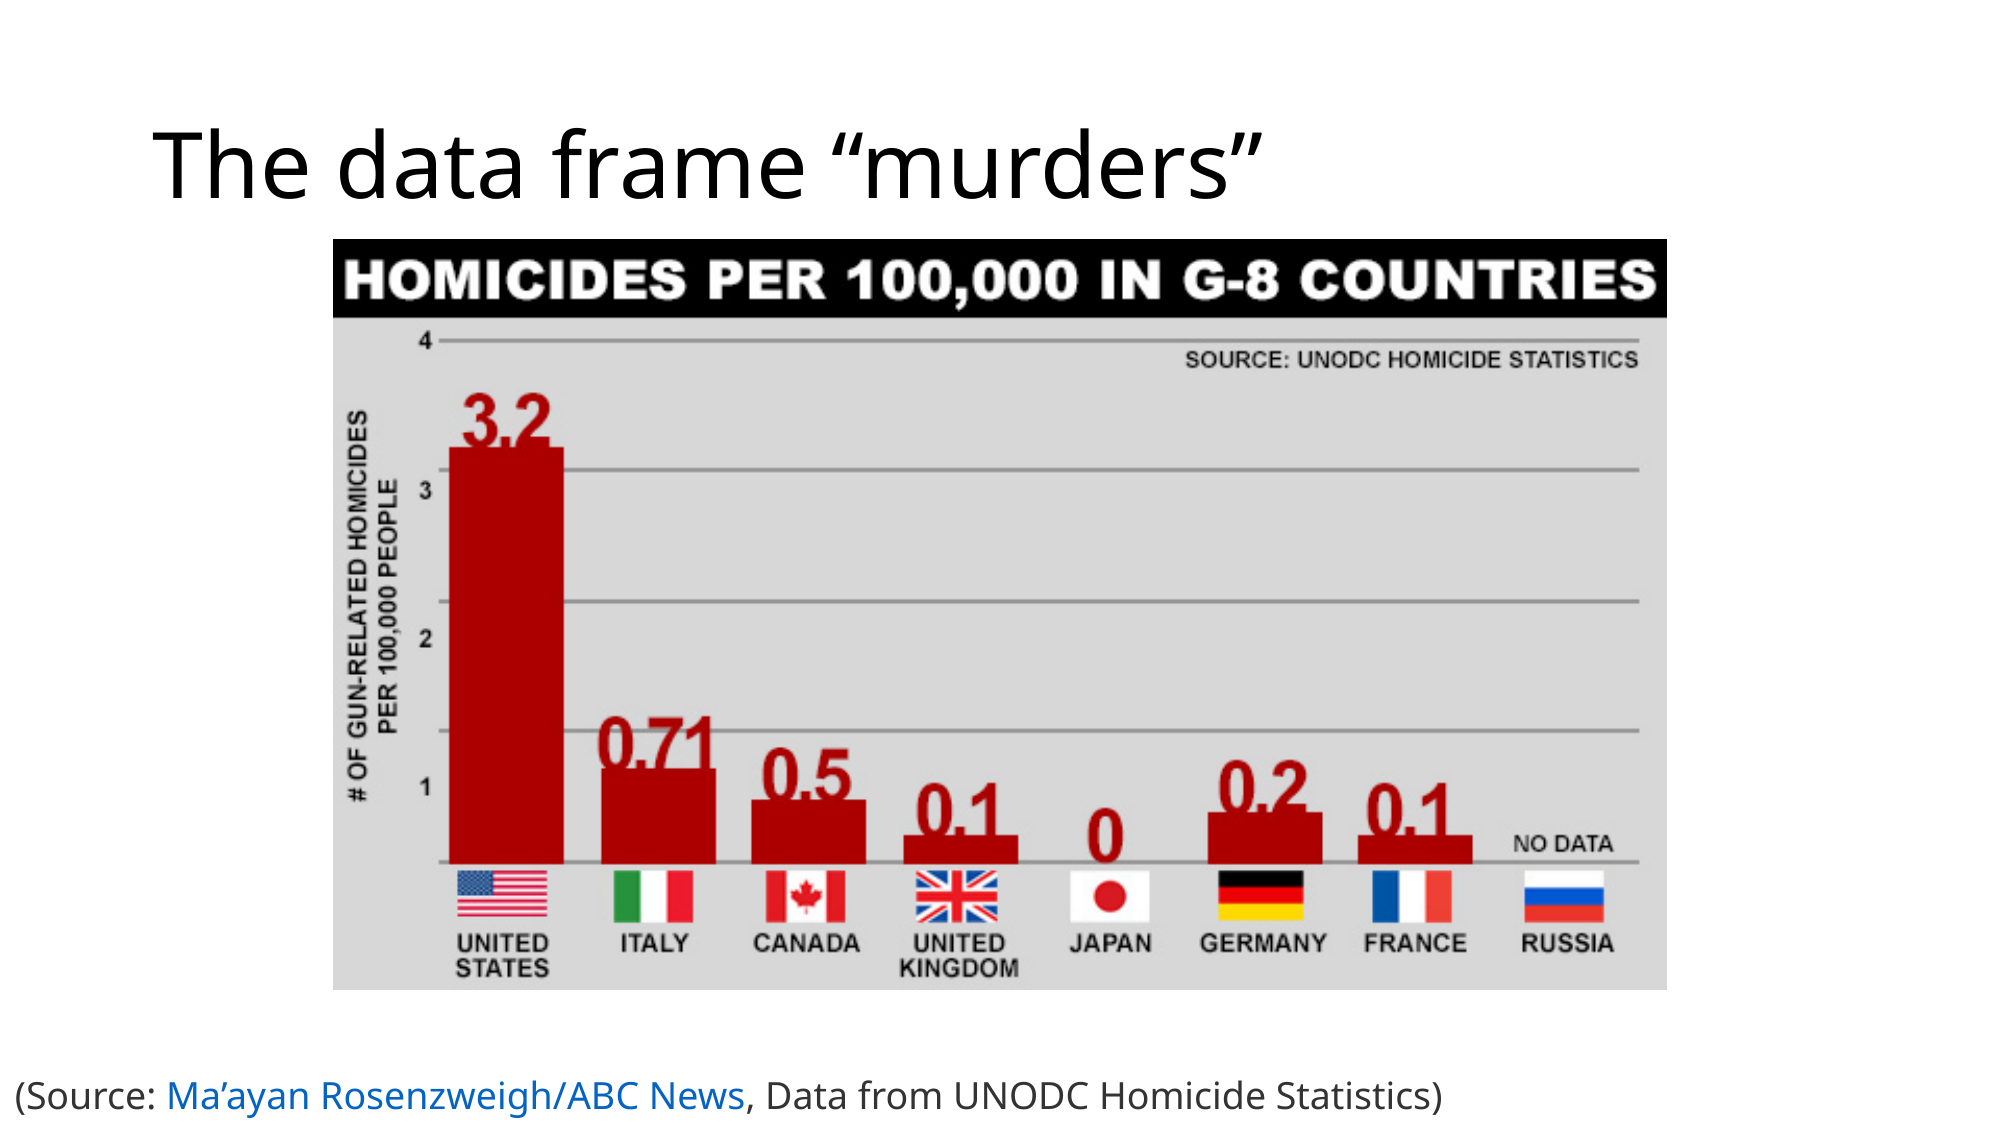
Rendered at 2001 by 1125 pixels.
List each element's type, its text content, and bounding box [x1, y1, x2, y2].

text_box (Source: Ma’ayan Rosenzweigh/ABC News, Data from UNODC Homicide Statistics) [0, 1064, 1587, 1125]
title The data frame “murders” [137, 59, 1863, 278]
picture [333, 239, 1667, 990]
